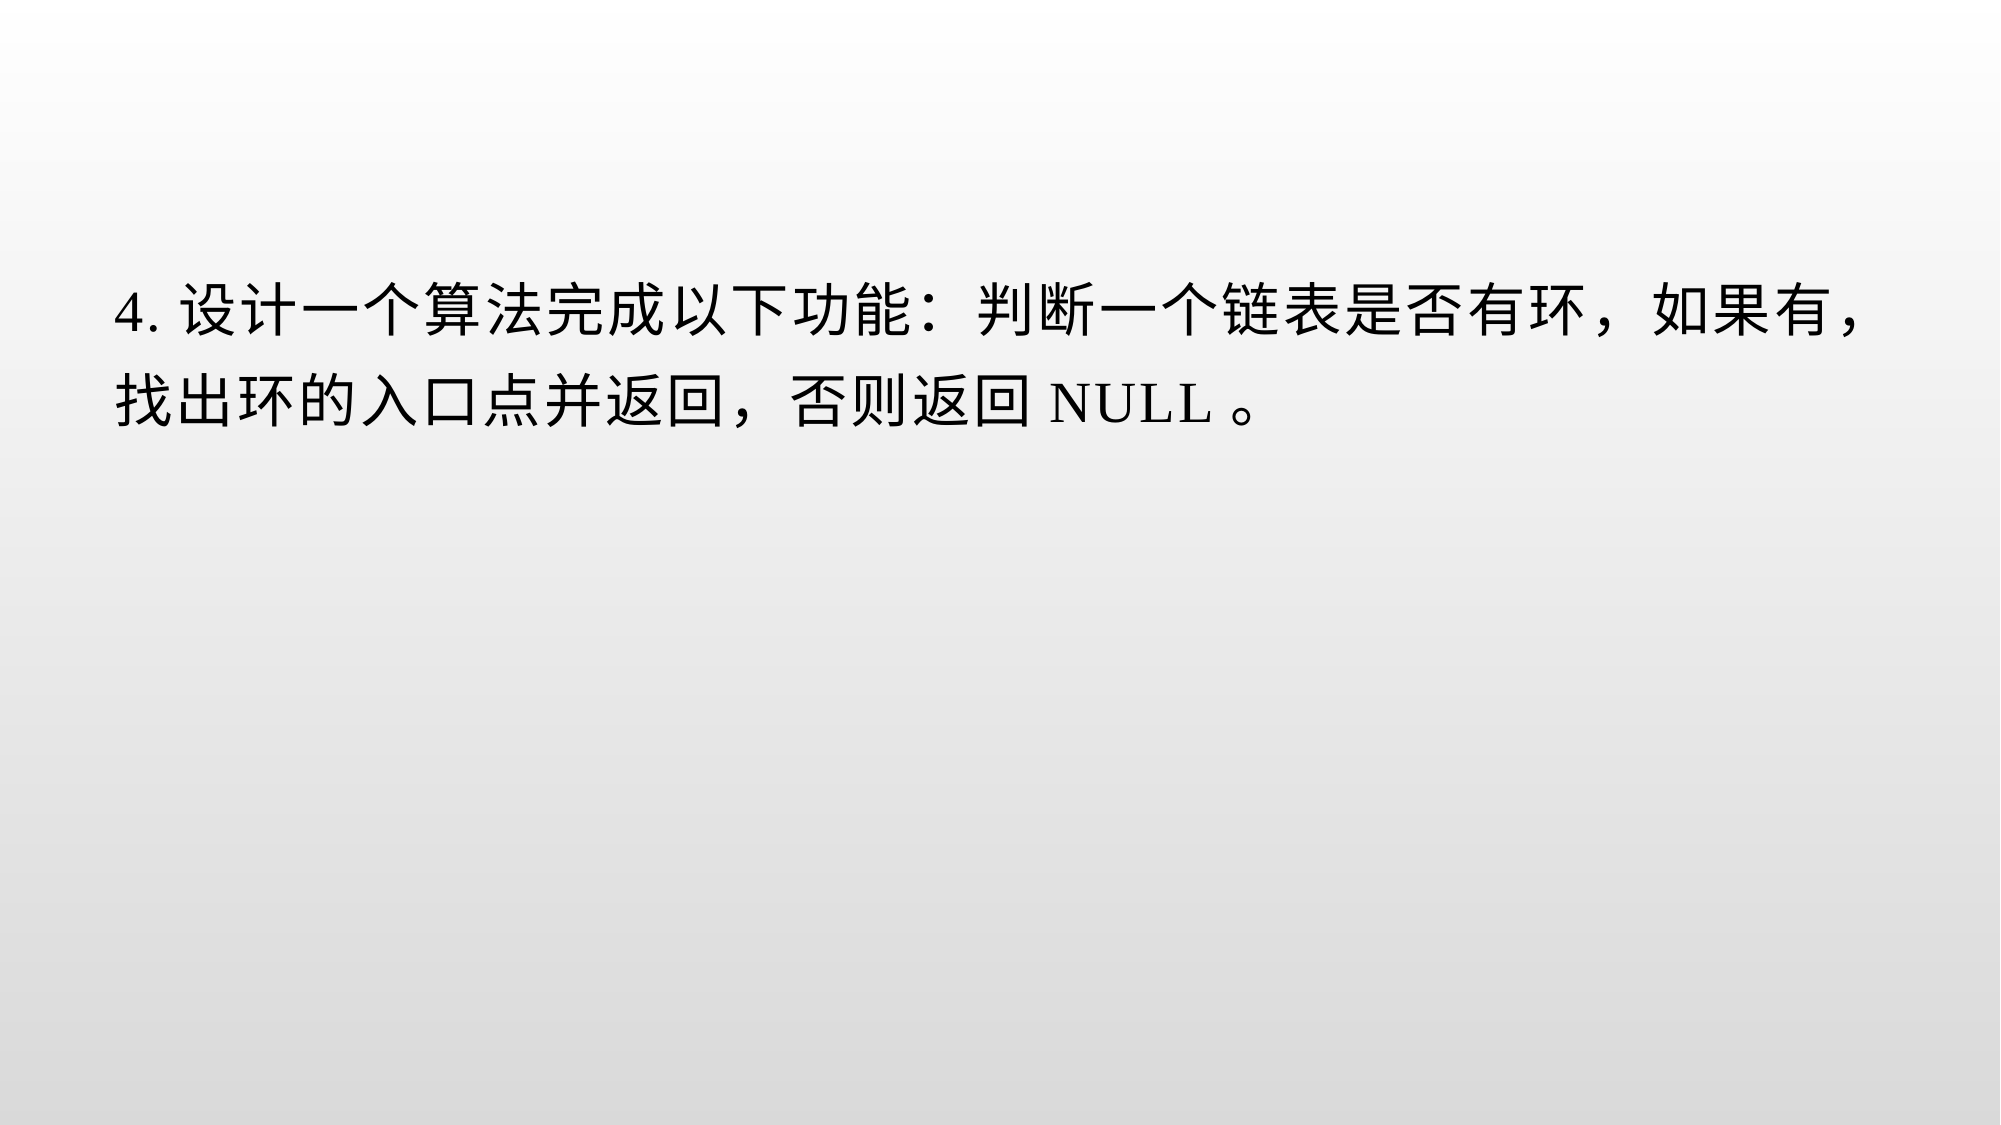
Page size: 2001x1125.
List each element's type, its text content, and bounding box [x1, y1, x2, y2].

list 4.设计一个算法完成以下功能：判断一个链表是否有环，如果有，找出环的入口点并返回，否则返回NULL。 [99, 244, 1900, 1026]
